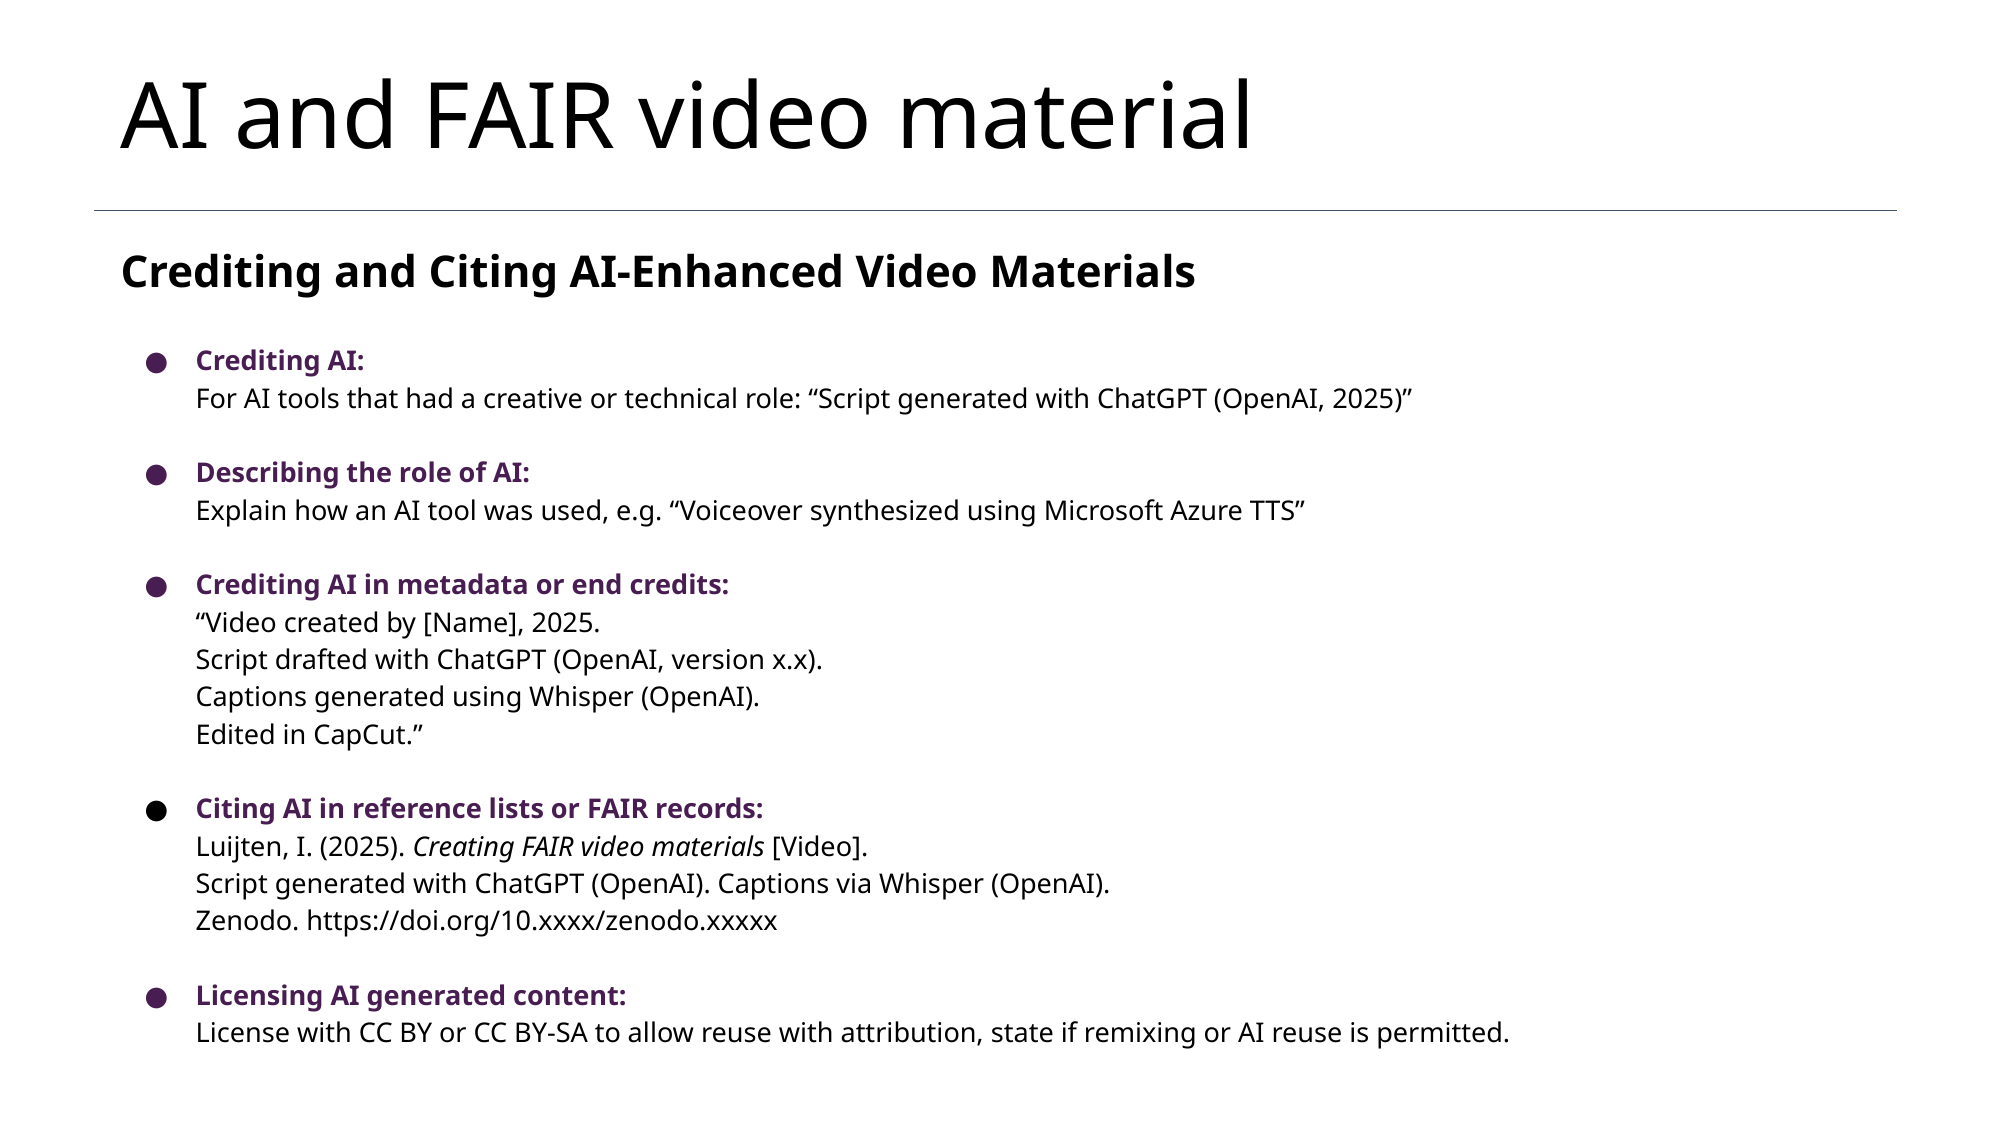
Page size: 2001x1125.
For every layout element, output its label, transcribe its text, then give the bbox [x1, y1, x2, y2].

text_box Crediting and Citing AI-Enhanced Video Materials Crediting AI: For AI tools that had a creative or technical role: “Script generated with ChatGPT (OpenAI, 2025)” Describing the role of AI: Explain how an AI tool was used, e.g. “Voiceover synthesized using Microsoft Azure TTS” Crediting AI in metadata or end credits: “Video created by [Name], 2025. Script drafted with ChatGPT (OpenAI, version x.x). Captions generated using Whisper (OpenAI). Edited in CapCut.” Citing AI in reference lists or FAIR records: Luijten, I. (2025). Creating FAIR video materials [Video]. Script generated with ChatGPT (OpenAI). Captions via Whisper (OpenAI). Zenodo. https://doi.org/10.xxxx/zenodo.xxxxx Licensing AI generated content: License with CC BY or CC BY-SA to allow reuse with attribution, state if remixing or AI reuse is permitted. [105, 220, 1946, 1064]
text_box AI and FAIR video material [105, 50, 1671, 187]
